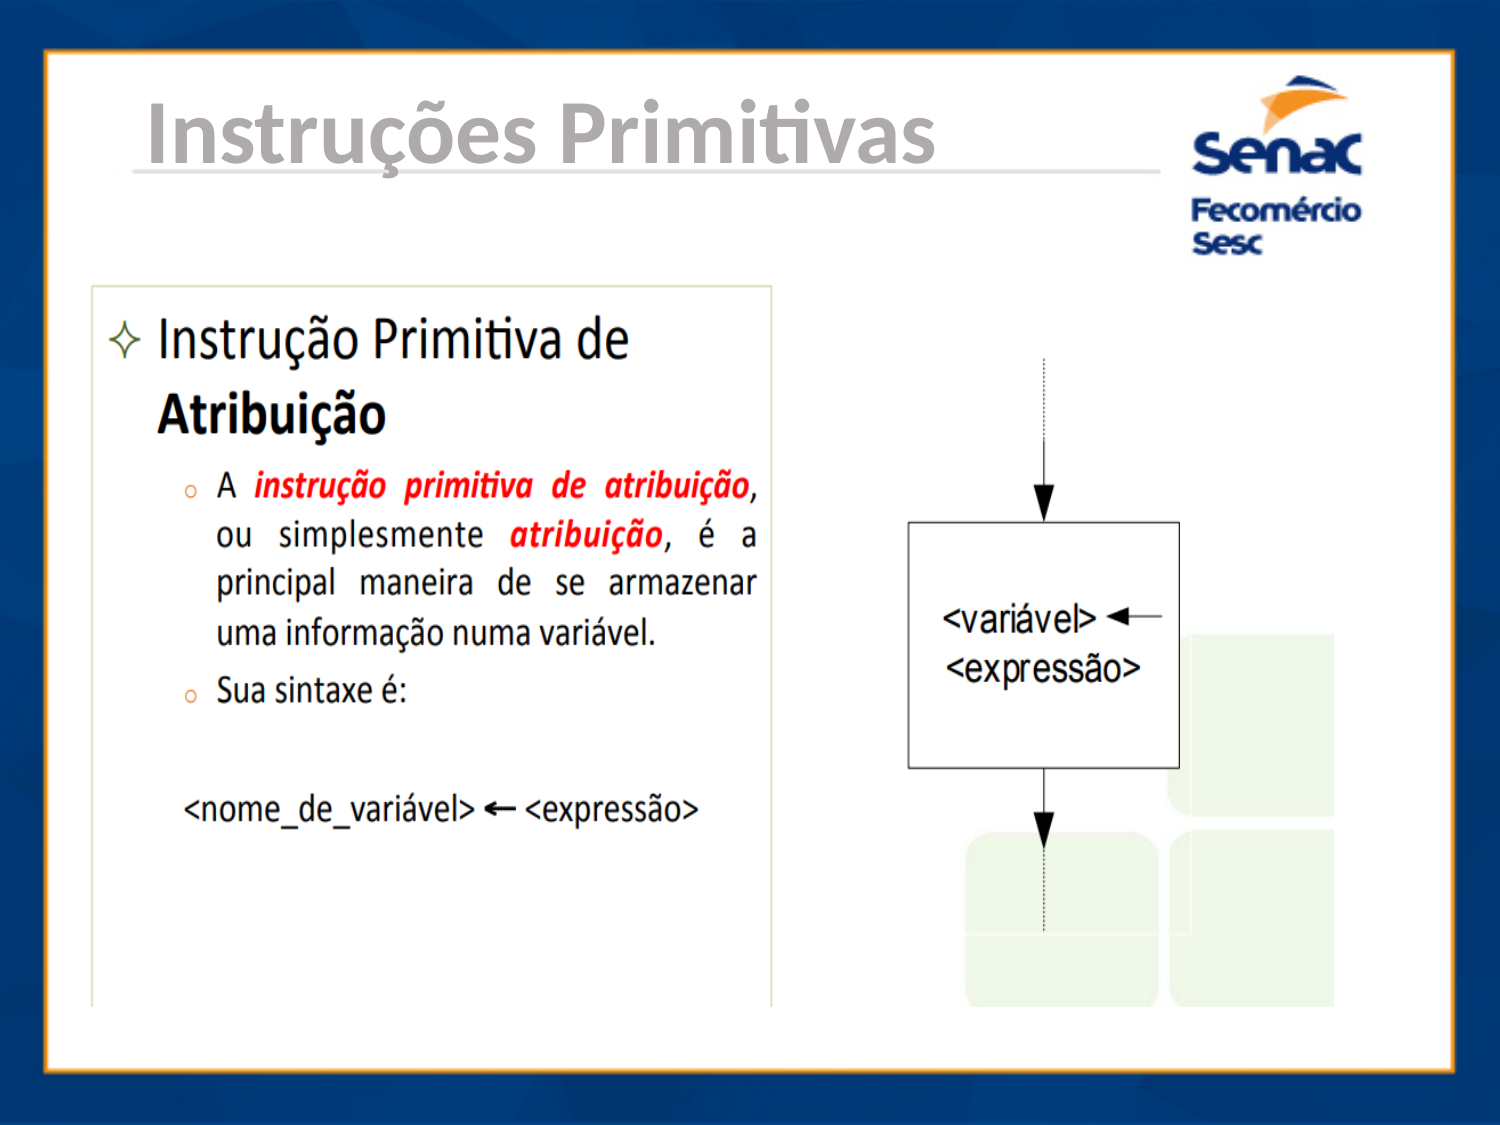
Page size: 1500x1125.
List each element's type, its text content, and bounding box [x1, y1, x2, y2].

text_box Instruções Primitivas [130, 77, 1130, 191]
picture [0, 0, 1500, 1125]
